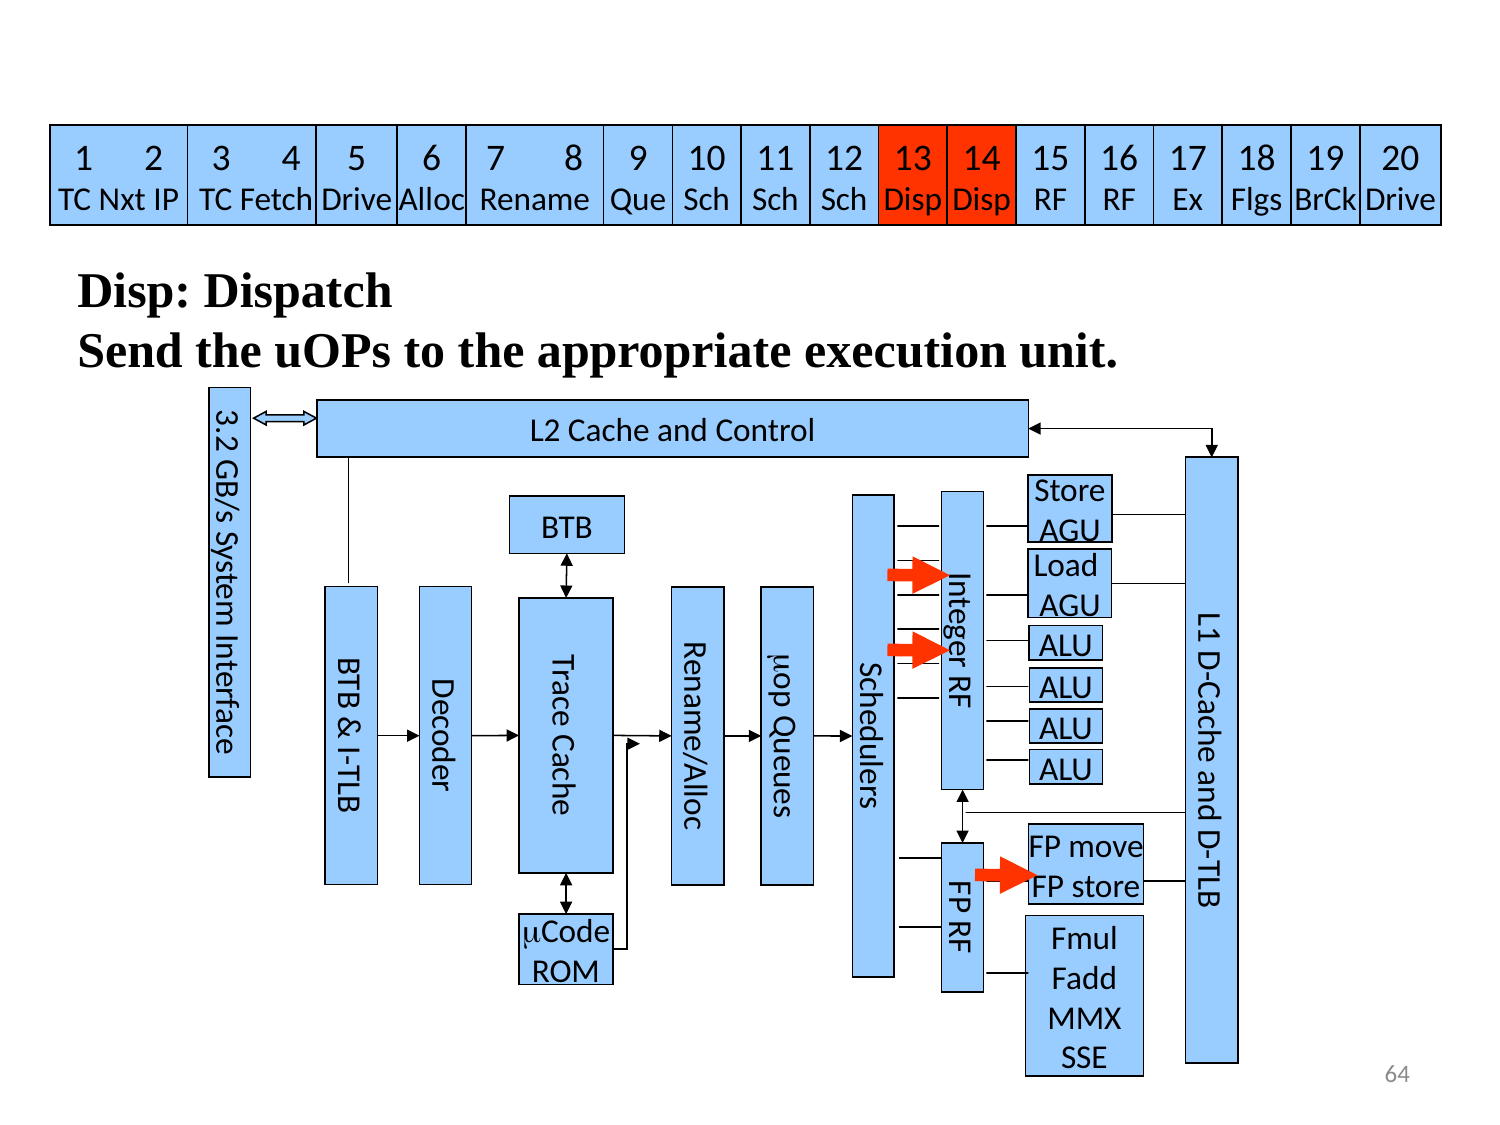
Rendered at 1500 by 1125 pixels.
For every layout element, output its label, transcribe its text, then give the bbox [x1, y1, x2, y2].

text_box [49, 124, 1442, 225]
text_box Disp: Dispatch Send the uOPs to the appropriate execution unit. [62, 249, 1300, 386]
slide_number 64 [1074, 1042, 1425, 1103]
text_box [208, 387, 1239, 1077]
